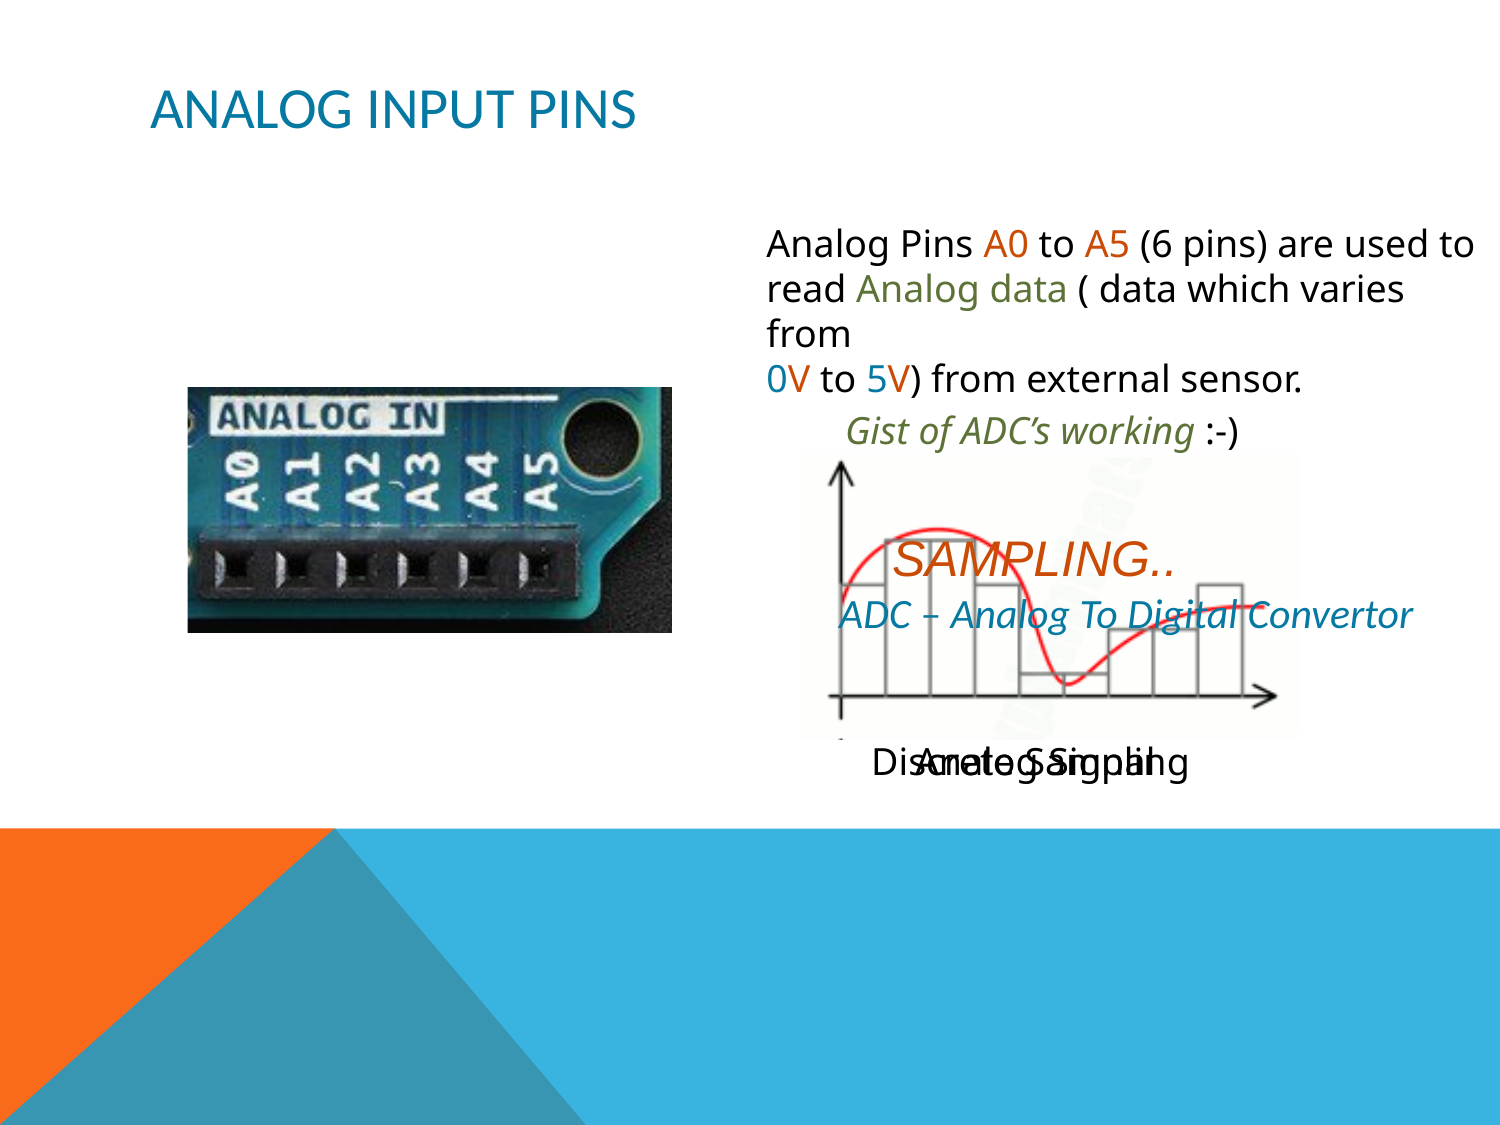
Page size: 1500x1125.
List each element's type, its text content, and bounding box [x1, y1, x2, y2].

title Analog input pins [135, 60, 1369, 150]
picture [798, 454, 1301, 741]
text_box Analog Pins A0 to A5 (6 pins) are used to read Analog data ( data which varies from 0V to 5V) from external sensor. [751, 212, 1500, 498]
text_box ADC – Analog To Digital Convertor [1305, 579, 1429, 644]
text_box Discrete Sampling [856, 748, 1215, 791]
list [187, 387, 673, 633]
text_box Gist of ADC’s working :-) [830, 399, 1254, 453]
